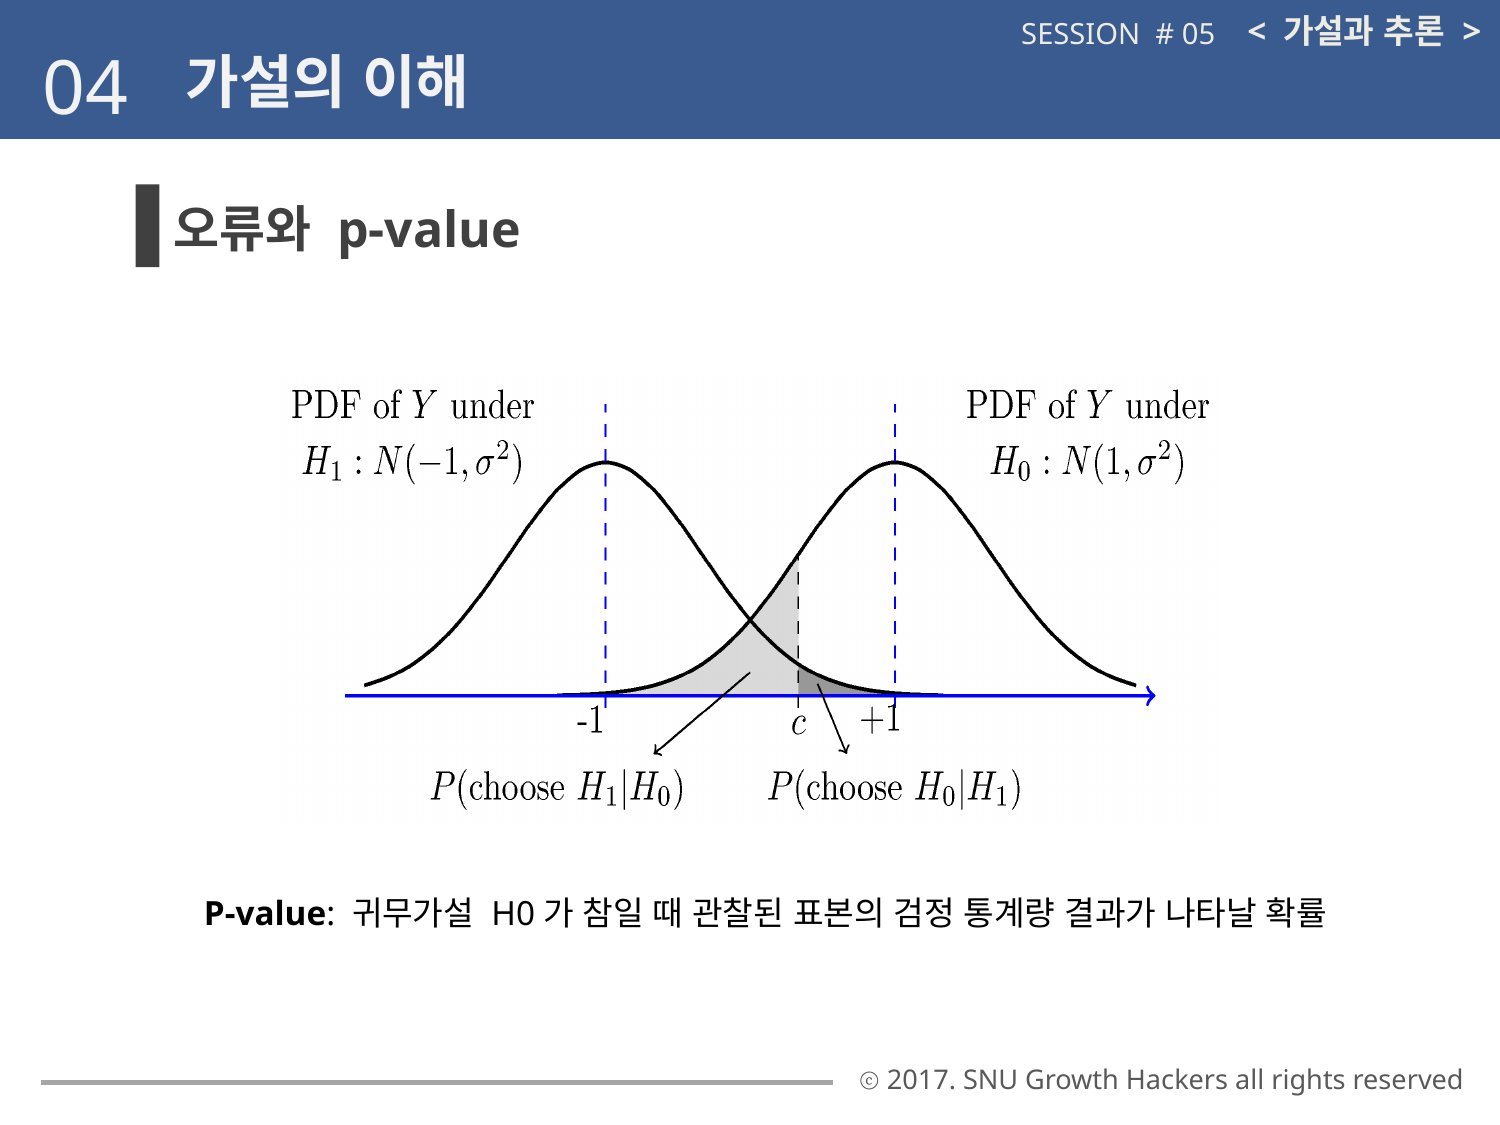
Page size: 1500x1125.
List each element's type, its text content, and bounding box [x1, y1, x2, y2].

picture [279, 375, 1221, 823]
text_box ⓒ 2017. SNU Growth Hackers all rights reserved [844, 1055, 1495, 1103]
text_box < 가설과 추론 > [1232, 2, 1496, 58]
text_box [134, 182, 161, 269]
text_box 가설의 이해 [170, 37, 485, 123]
text_box P-value: 귀무가설 H0가 참일 때 관찰된 표본의 검정 통계량 결과가 나타날 확률 [119, 885, 1413, 940]
text_box 오류와 p-value [158, 189, 536, 265]
text_box [0, 0, 1500, 139]
text_box 04 [27, 32, 143, 138]
text_box SESSION # 05 [1006, 7, 1238, 58]
